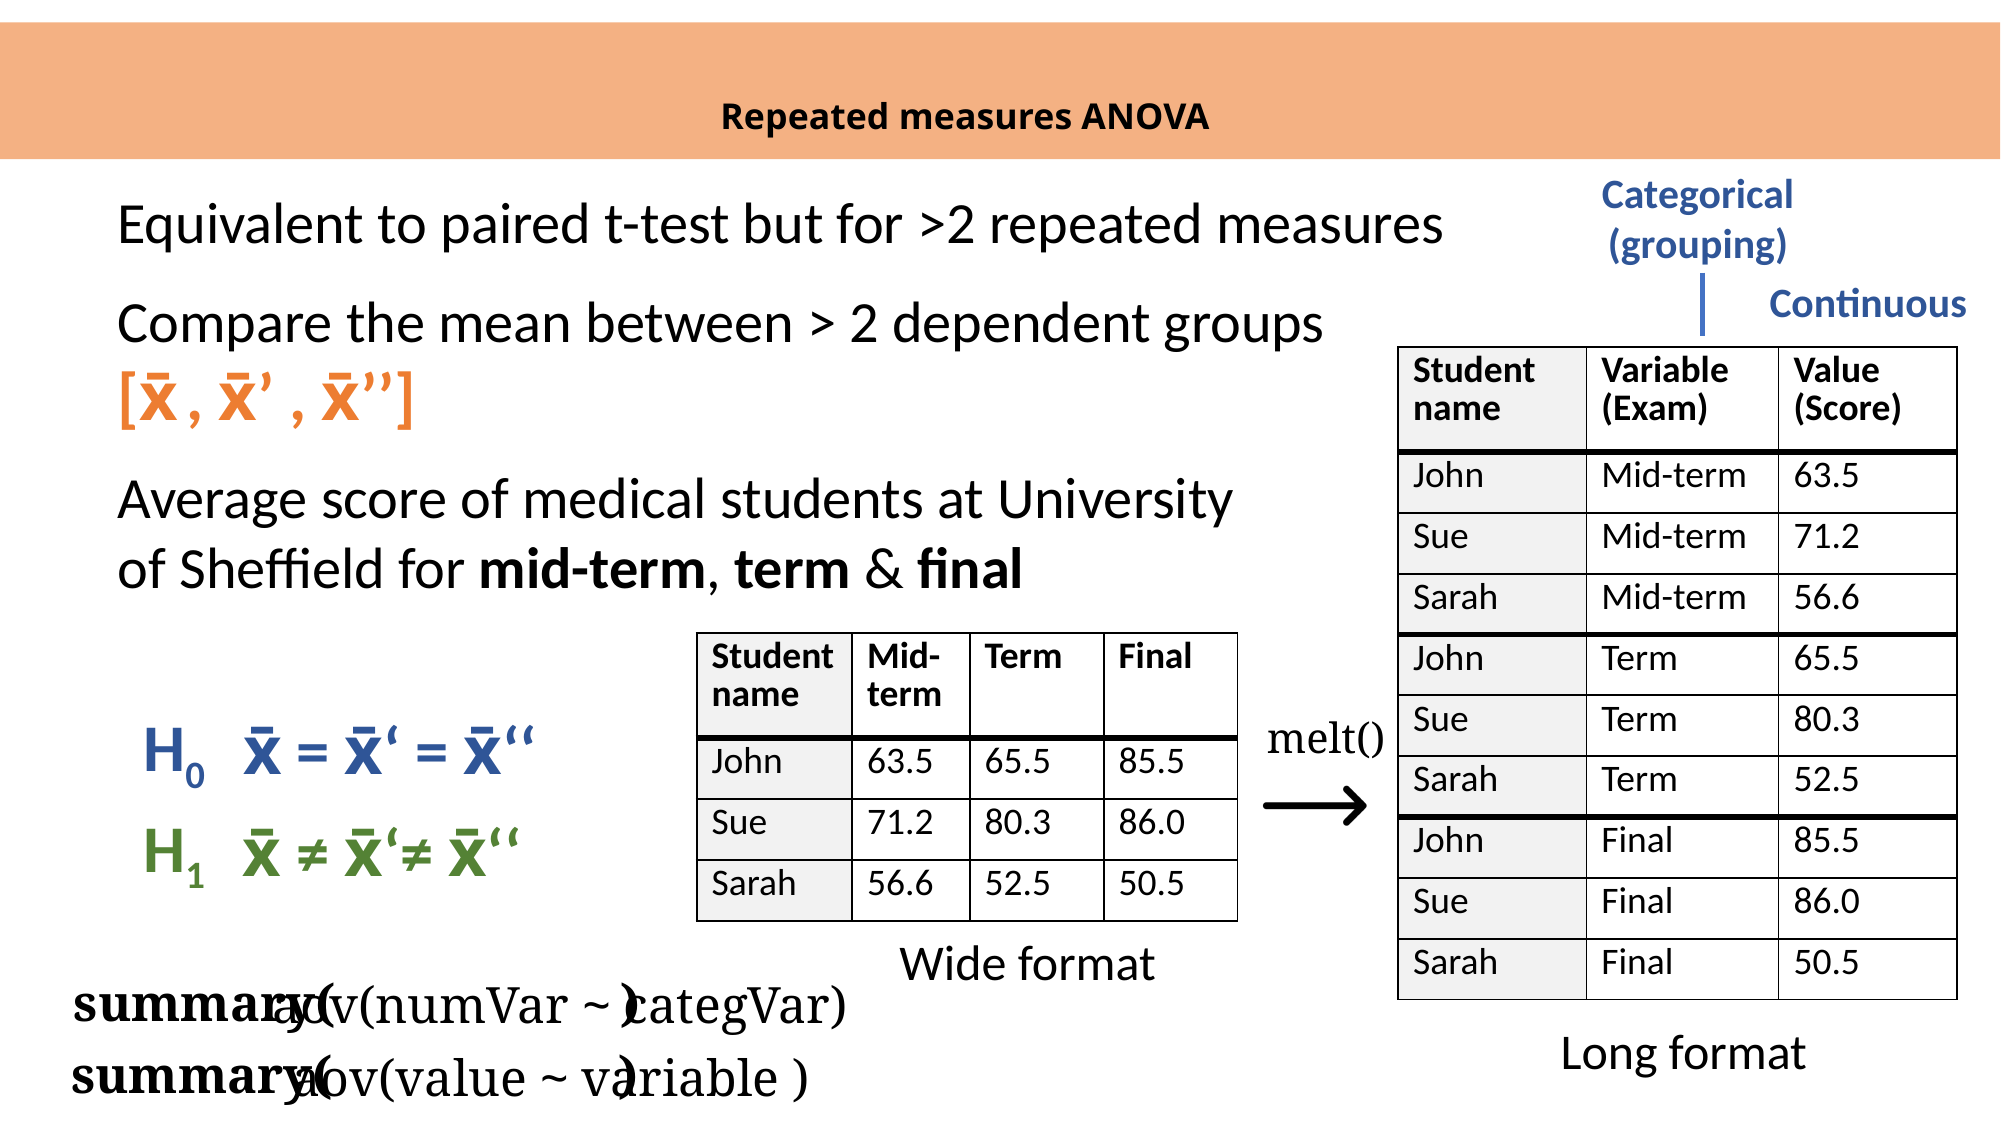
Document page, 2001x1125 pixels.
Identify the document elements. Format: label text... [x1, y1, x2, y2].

table_cell 71.2 [1779, 514, 1956, 573]
text_box Wide format [884, 923, 1190, 999]
text_box H0 [128, 697, 272, 798]
table_cell Sue [1399, 879, 1586, 938]
table_header Term [971, 634, 1103, 735]
table_cell 80.3 [971, 800, 1103, 859]
table_cell Mid-term [1587, 455, 1778, 512]
table_header Student name [698, 634, 851, 735]
table_cell 56.6 [853, 861, 969, 920]
text_box Average score of medical students at University of Sheffield for mid-term, term & final [102, 453, 1303, 608]
table_cell 63.5 [1779, 455, 1956, 512]
text_box aov(numVar ~ categVar) [257, 966, 863, 1036]
text_box summary( ) [56, 1036, 1058, 1111]
table_cell 85.5 [1105, 741, 1237, 798]
table_header Final [1105, 634, 1237, 735]
table_cell 80.3 [1779, 696, 1956, 755]
table_cell 63.5 [853, 741, 969, 798]
table_header Variable (Exam) [1587, 348, 1778, 449]
table_cell 56.6 [1779, 575, 1956, 632]
table_cell Term [1587, 637, 1778, 694]
table_cell Sarah [1399, 575, 1586, 632]
text_box Equivalent to paired t-test but for >2 repeated measures [102, 177, 1592, 263]
table_cell 50.5 [1779, 940, 1956, 999]
text_box Compare the mean between > 2 dependent groups [x̄ , x̄’ , x̄’’] [102, 276, 1377, 453]
text_box x̄ ≠ x̄‘≠ x̄‘‘ [228, 802, 537, 898]
table_cell John [698, 741, 851, 798]
table_cell 86.0 [1779, 879, 1956, 938]
table_cell Sue [1399, 696, 1586, 755]
table_cell 52.5 [971, 861, 1103, 920]
table_cell Sarah [698, 861, 851, 920]
picture [1258, 749, 1371, 862]
title Repeated measures ANOVA [102, 90, 1828, 177]
table_cell 71.2 [853, 800, 969, 859]
table_cell 65.5 [971, 741, 1103, 798]
table_cell Final [1587, 820, 1778, 877]
text_box Long format [1545, 1012, 1851, 1088]
table_cell Final [1587, 940, 1778, 999]
table_cell John [1399, 455, 1586, 512]
text_box x̄ = x̄‘ = x̄‘‘ [228, 700, 567, 796]
table_cell 65.5 [1779, 637, 1956, 694]
table_cell John [1399, 820, 1586, 877]
table_cell Term [1587, 757, 1778, 814]
text_box H1 [128, 798, 272, 904]
text_box aov(value ~ variable ) [277, 1039, 825, 1114]
table_cell Final [1587, 879, 1778, 938]
table_cell Mid-term [1587, 514, 1778, 573]
table_cell Mid-term [1587, 575, 1778, 632]
text_box Continuous [1754, 268, 2000, 334]
table_header Value (Score) [1779, 348, 1956, 449]
table_header Student name [1399, 348, 1586, 449]
table_cell Sarah [1399, 757, 1586, 814]
table_cell Sue [698, 800, 851, 859]
table_cell Sarah [1399, 940, 1586, 999]
table_cell 85.5 [1779, 820, 1956, 877]
table_header Mid-term [853, 634, 969, 735]
table_cell 50.5 [1105, 861, 1237, 920]
table_cell Term [1587, 696, 1778, 755]
text_box melt() [1252, 704, 1401, 770]
text_box summary( ) [59, 963, 1061, 1039]
table_cell John [1399, 637, 1586, 694]
table_cell 52.5 [1779, 757, 1956, 814]
text_box Categorical (grouping) [1559, 159, 1837, 275]
table_cell Sue [1399, 514, 1586, 573]
table_cell 86.0 [1105, 800, 1237, 859]
